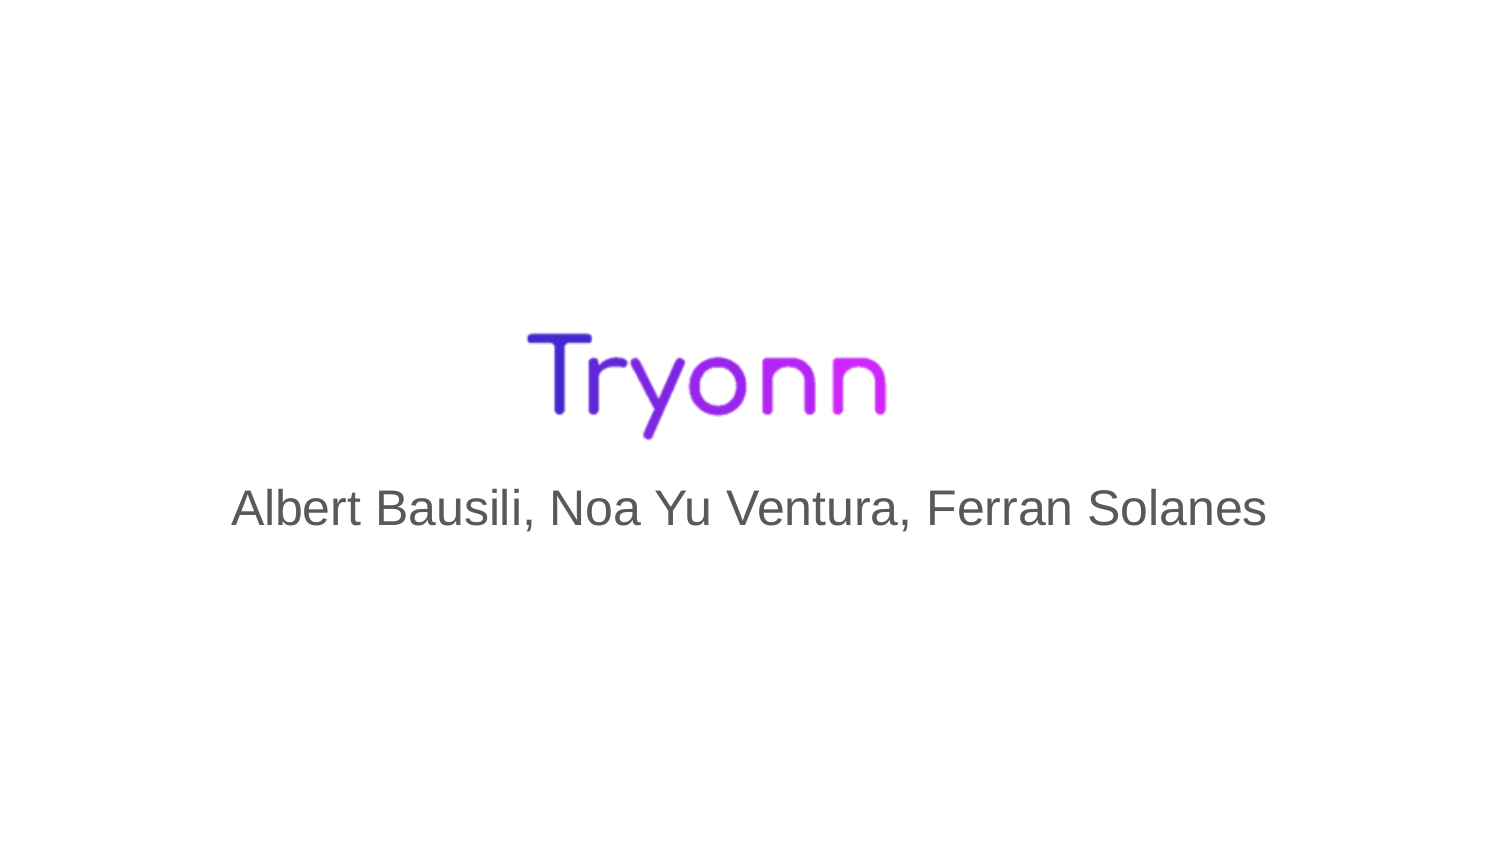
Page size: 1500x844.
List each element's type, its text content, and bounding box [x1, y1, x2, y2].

picture [524, 328, 892, 445]
subtitle Albert Bausili, Noa Yu Ventura, Ferran Solanes [51, 464, 1449, 595]
